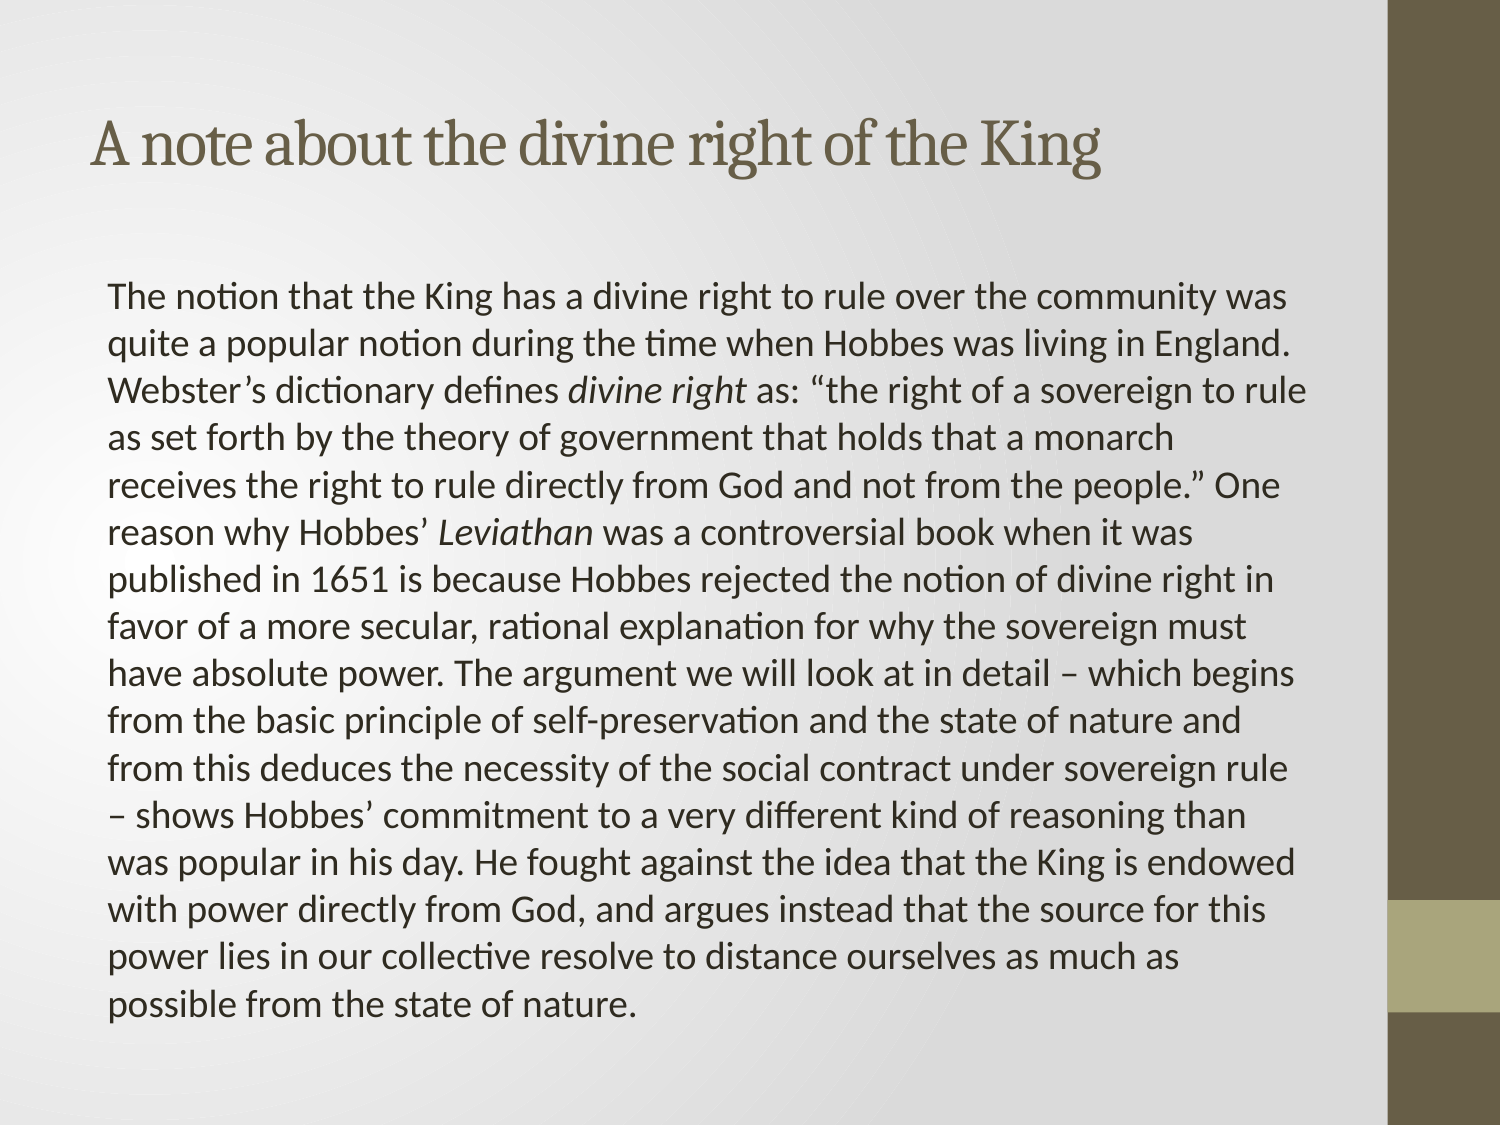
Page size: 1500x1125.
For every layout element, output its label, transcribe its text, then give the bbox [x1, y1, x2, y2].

title A note about the divine right of the King [75, 45, 1325, 233]
list The notion that the King has a divine right to rule over the community was quite a popular notion during the time when Hobbes was living in England. Webster’s dictionary defines divine right as: “the right of a sovereign to rule as set forth by the theory of government that holds that a monarch receives the right to rule directly from God and not from the people.” One reason why Hobbes’ Leviathan was a controversial book when it was published in 1651 is because Hobbes rejected the notion of divine right in favor of a more secular, rational explanation for why the sovereign must have absolute power. The argument we will look at in detail – which begins from the basic principle of self-preservation and the state of nature and from this deduces the necessity of the social contract under sovereign rule – shows Hobbes’ commitment to a very different kind of reasoning than was popular in his day. He fought against the idea that the King is endowed with power directly from God, and argues instead that the source for this power lies in our collective resolve to distance ourselves as much as possible from the state of nature. [75, 262, 1325, 1050]
